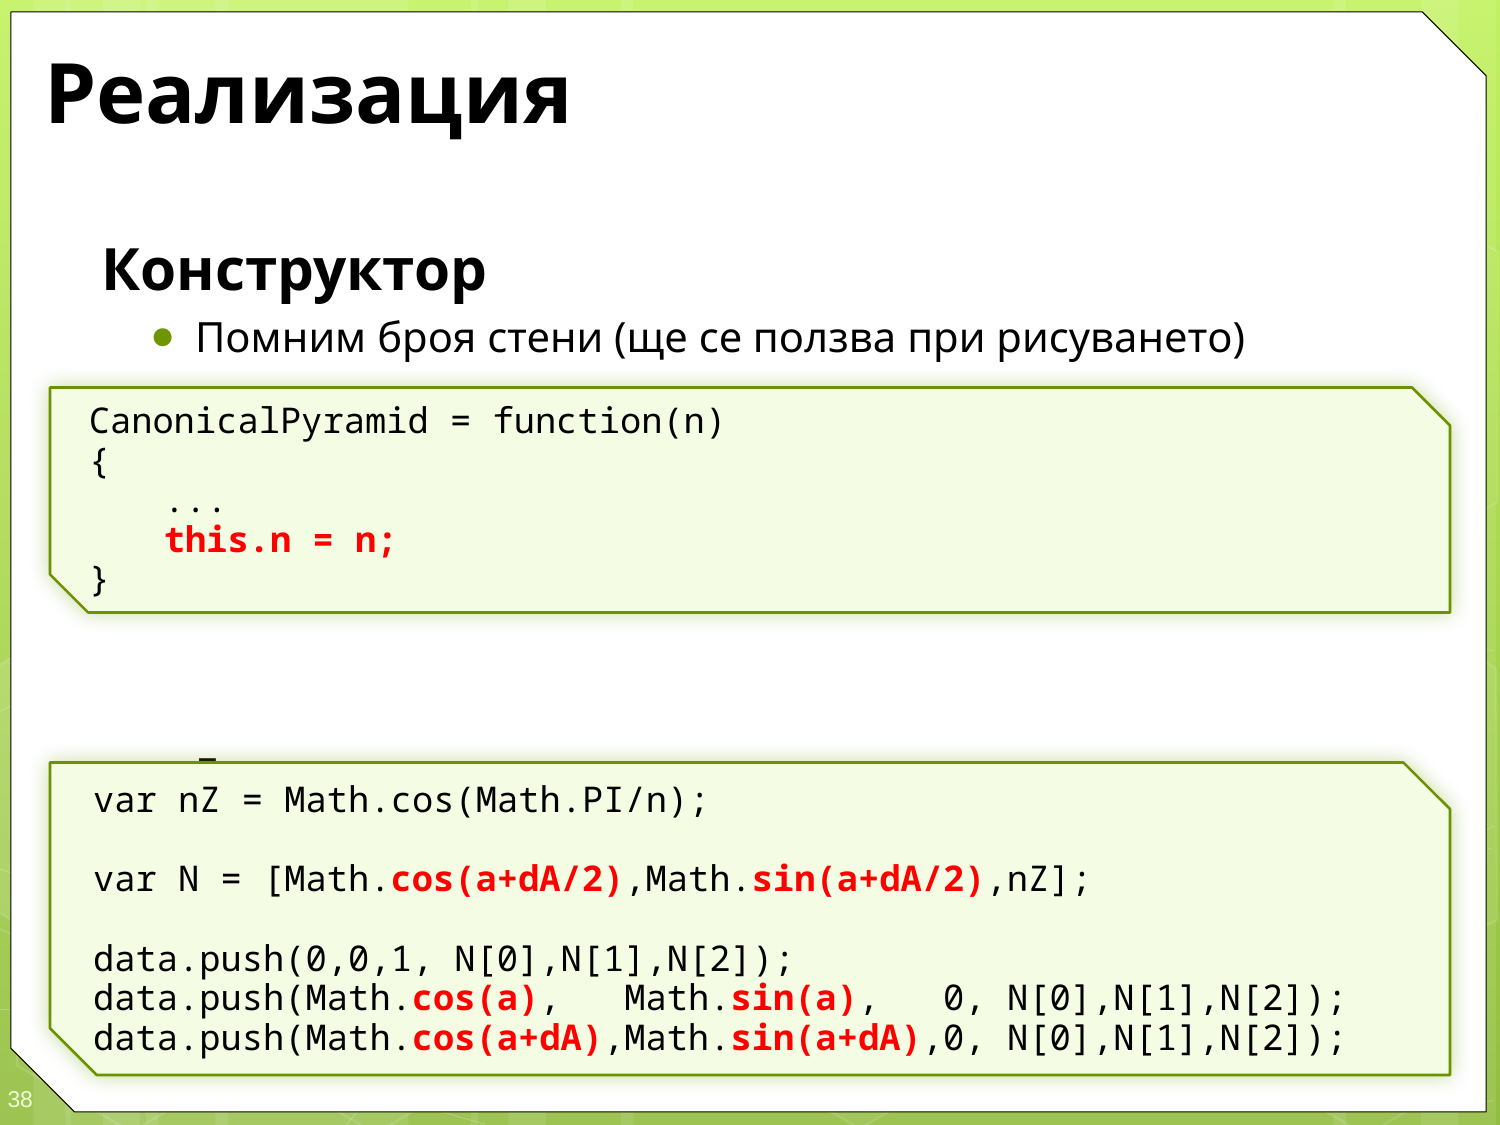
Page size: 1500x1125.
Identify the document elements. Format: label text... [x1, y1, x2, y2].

text_box CanonicalPyramid = function(n) { ... this.n = n; } [48, 386, 1452, 614]
text_box var nZ = Math.cos(Math.PI/n); var N = [Math.cos(a+dA/2),Math.sin(a+dA/2),nZ]; data.push(0,0,1, N[0],N[1],N[2]); data.push(Math.cos(a), Math.sin(a), 0, N[0],N[1],N[2]); data.push(Math.cos(a+dA),Math.sin(a+dA),0, N[0],N[1],N[2]); [48, 761, 1452, 1077]
list Конструктор Помним броя стени (ще се ползва при рисуването) Генерираме околните стени с върхове по окръжност и нормални вектори с краища също по окръжност [75, 224, 1488, 1113]
title Реализация [29, 37, 1450, 144]
